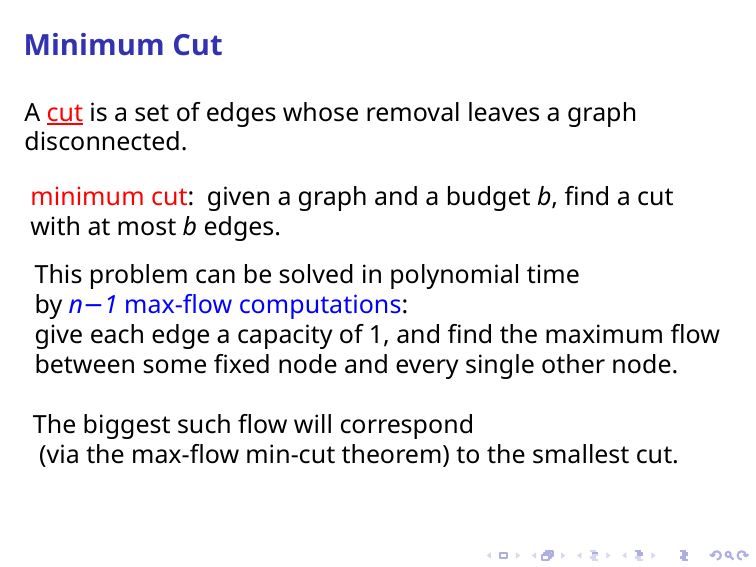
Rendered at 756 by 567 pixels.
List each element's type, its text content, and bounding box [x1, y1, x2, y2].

text_box [558, 550, 568, 561]
text_box [574, 550, 584, 561]
text_box [545, 550, 553, 557]
text_box [498, 551, 509, 560]
text_box [604, 550, 613, 561]
text_box [529, 550, 539, 561]
text_box minimum cut: given a graph and a budget b, find a cut with at most b edges. [30, 180, 680, 249]
text_box [649, 550, 658, 561]
text_box [736, 550, 747, 561]
text_box [540, 552, 551, 562]
text_box A cut is a set of edges whose removal leaves a graph disconnected. [24, 95, 640, 164]
text_box [723, 549, 733, 559]
text_box The biggest such flow will correspond (via the max-ﬂow min-cut theorem) to the smallest cut. [32, 408, 680, 476]
text_box [620, 550, 629, 561]
text_box [484, 550, 494, 561]
text_box [513, 550, 523, 561]
text_box Minimum Cut [23, 42, 223, 69]
text_box This problem can be solved in polynomial time by n−1 max-ﬂow computations: give each edge a capacity of 1, and find the maximum flow between some fixed node and every single other node. [34, 258, 721, 386]
text_box [712, 550, 722, 561]
